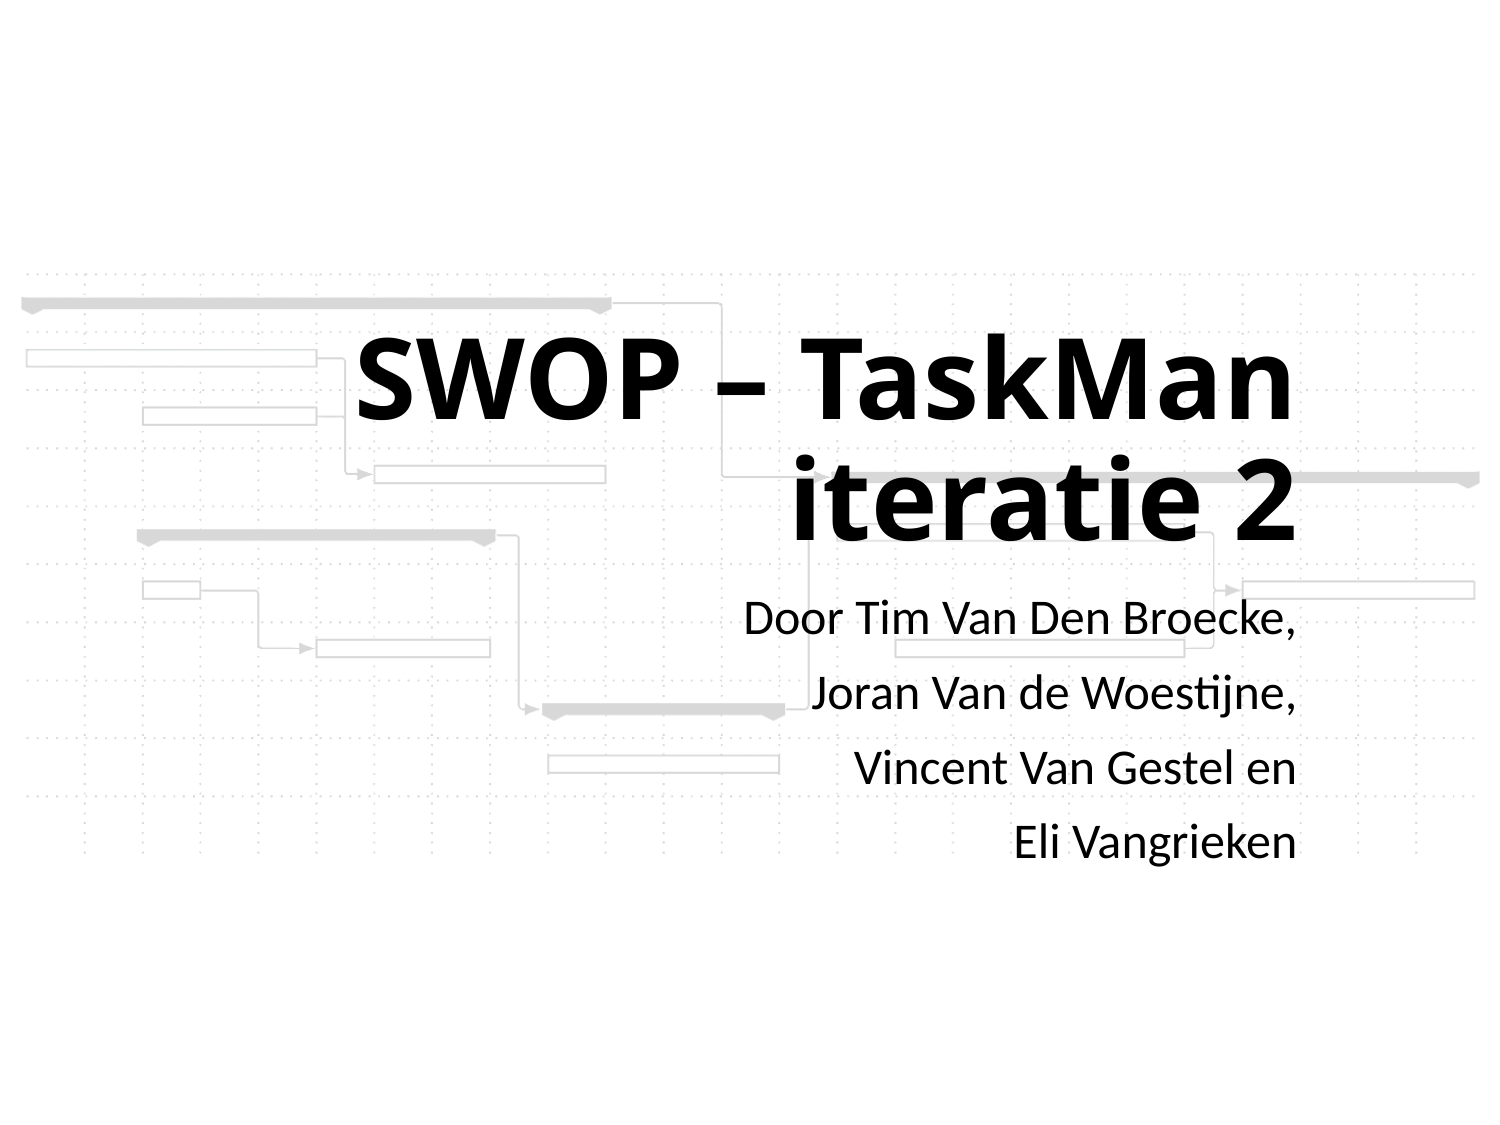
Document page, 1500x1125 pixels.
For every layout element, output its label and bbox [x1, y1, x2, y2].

picture [0, 257, 1500, 868]
